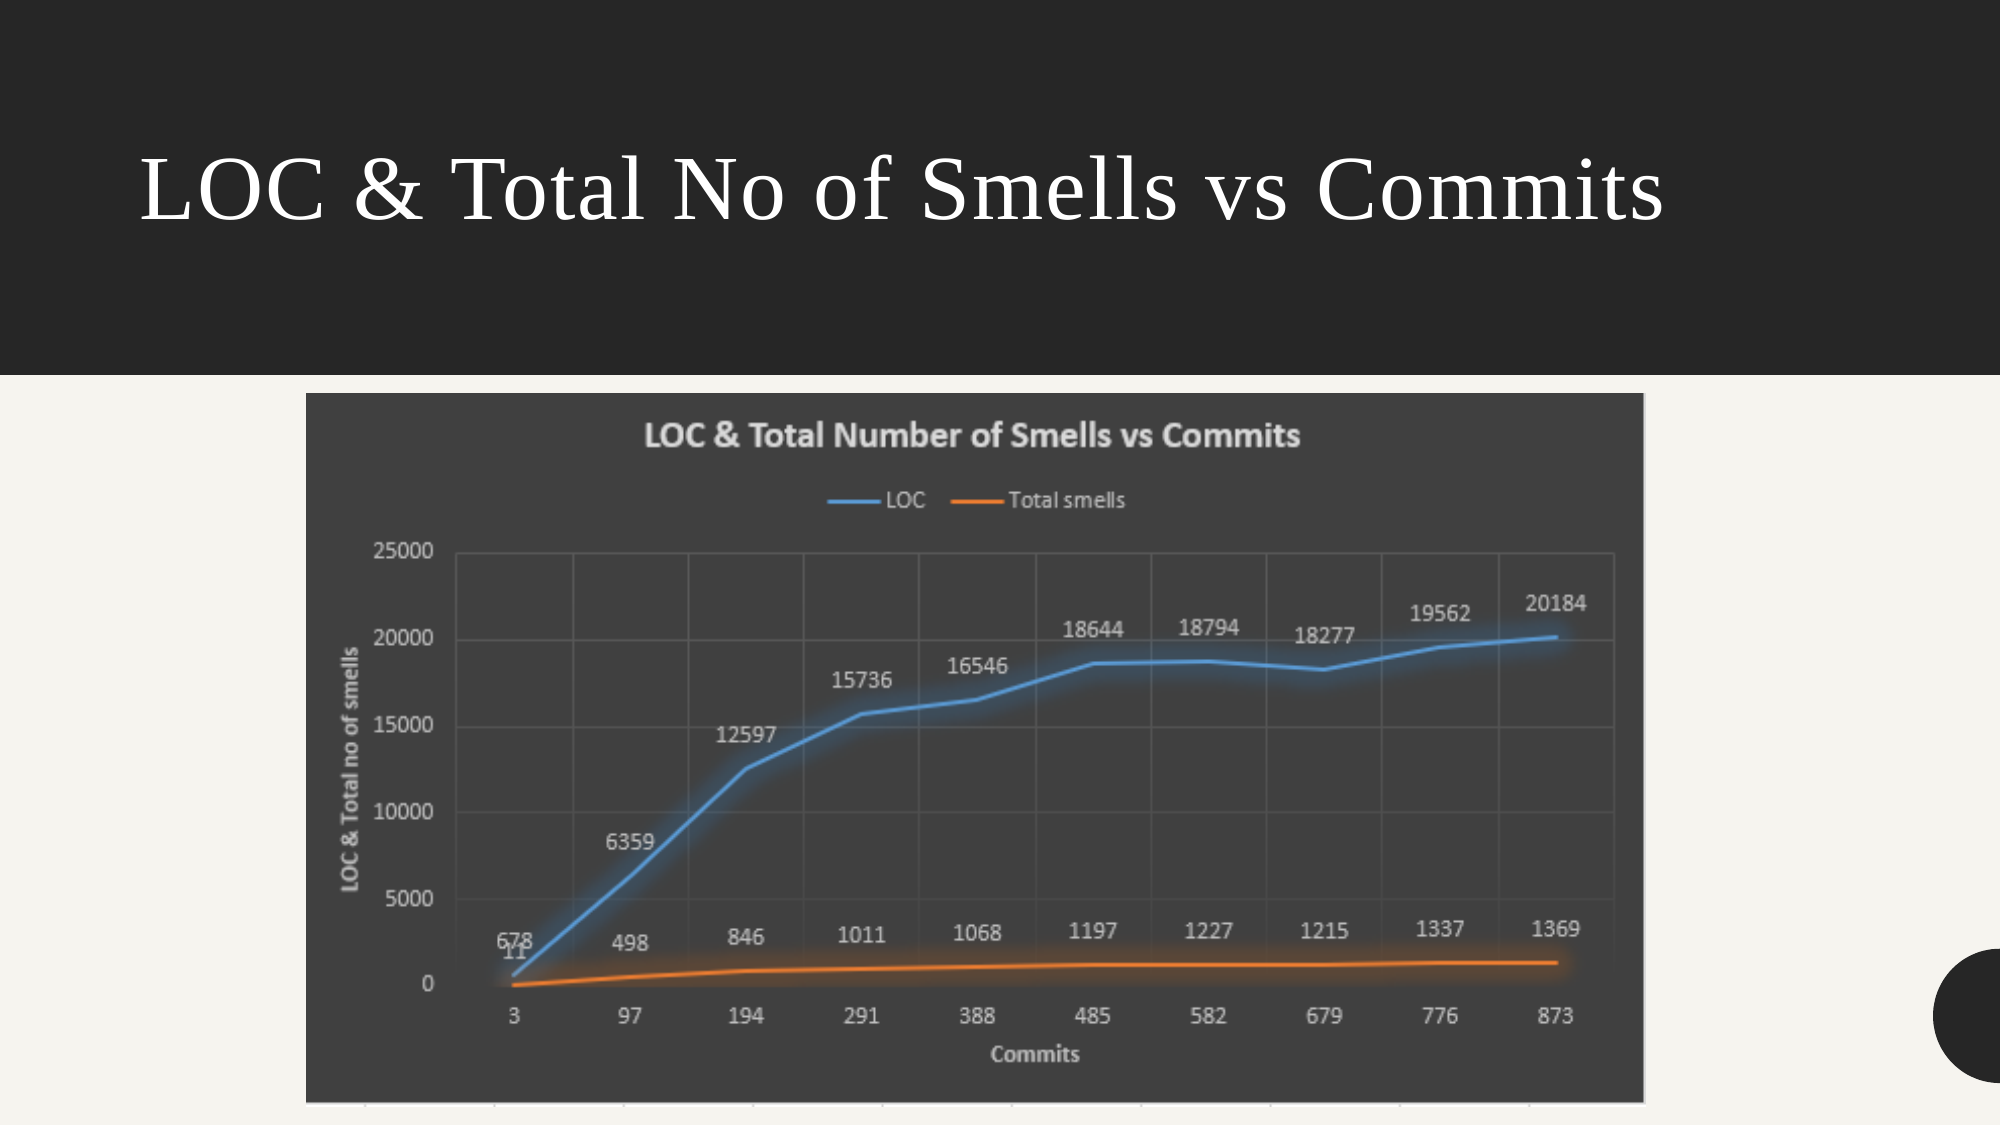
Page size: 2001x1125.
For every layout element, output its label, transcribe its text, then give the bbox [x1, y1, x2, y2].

text_box [0, 376, 2000, 1125]
text_box [1933, 948, 2000, 1084]
text_box [0, 0, 2000, 376]
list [306, 393, 1646, 1107]
title LOC & Total No of Smells vs Commits [124, 62, 1875, 318]
